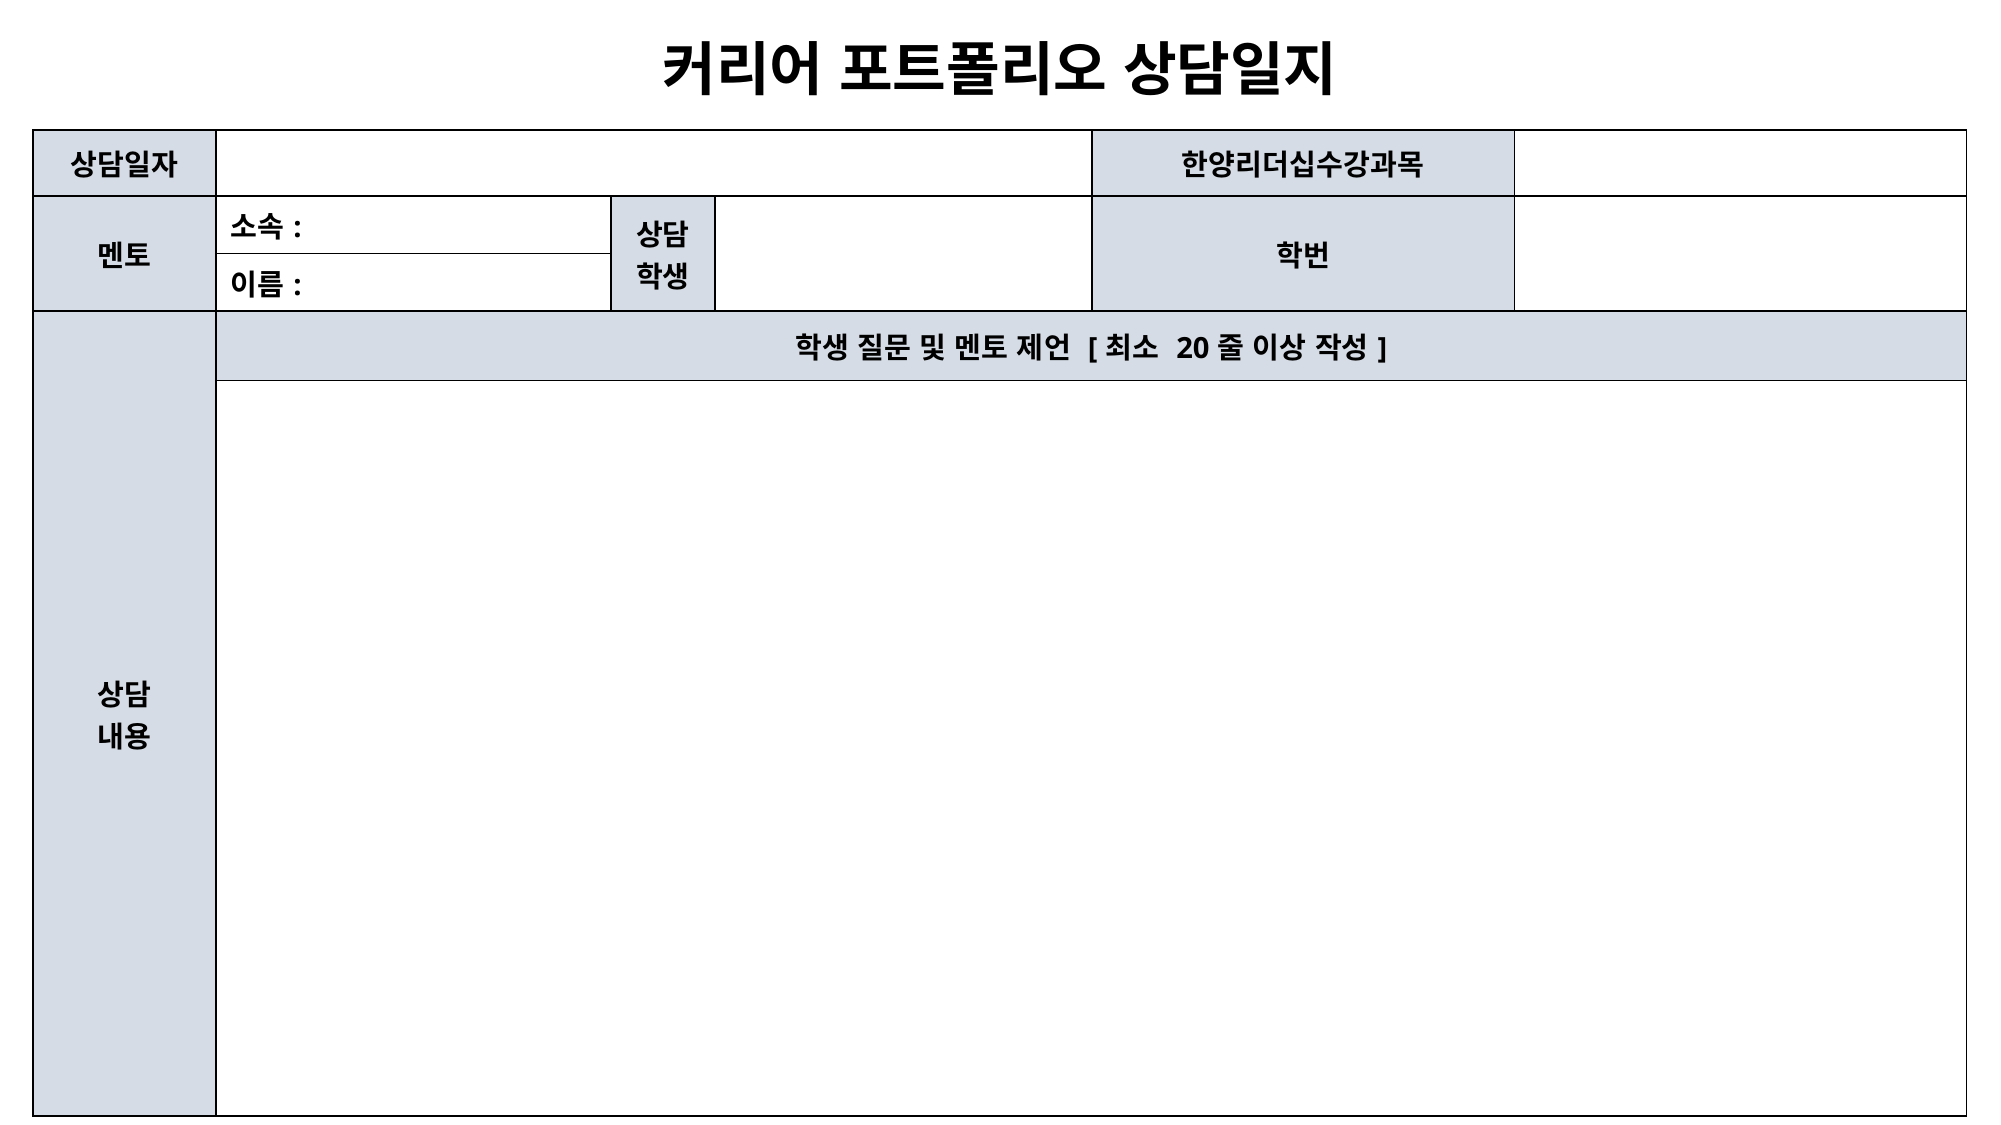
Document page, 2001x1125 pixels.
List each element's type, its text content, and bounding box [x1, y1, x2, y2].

table_header 한양리더십수강과목 [1093, 131, 1514, 195]
table_cell [716, 197, 1091, 310]
table_cell 상담학생 [612, 197, 714, 310]
table_cell 멘토 [34, 197, 215, 310]
table_header [217, 131, 1091, 195]
table_header 상담일자 [34, 131, 215, 195]
table_cell [217, 381, 1966, 1115]
table_cell 이름: [217, 254, 610, 310]
table_cell 상담 내용 [34, 312, 215, 1115]
table_cell 소속: [217, 197, 610, 253]
table_cell 학번 [1093, 197, 1514, 310]
text_box 커리어 포트폴리오 상담일지 [33, 30, 1967, 114]
table_header [1515, 131, 1966, 195]
table_cell [1515, 197, 1966, 310]
table_cell 학생 질문 및 멘토 제언 [최소 20줄 이상 작성] [217, 312, 1966, 380]
